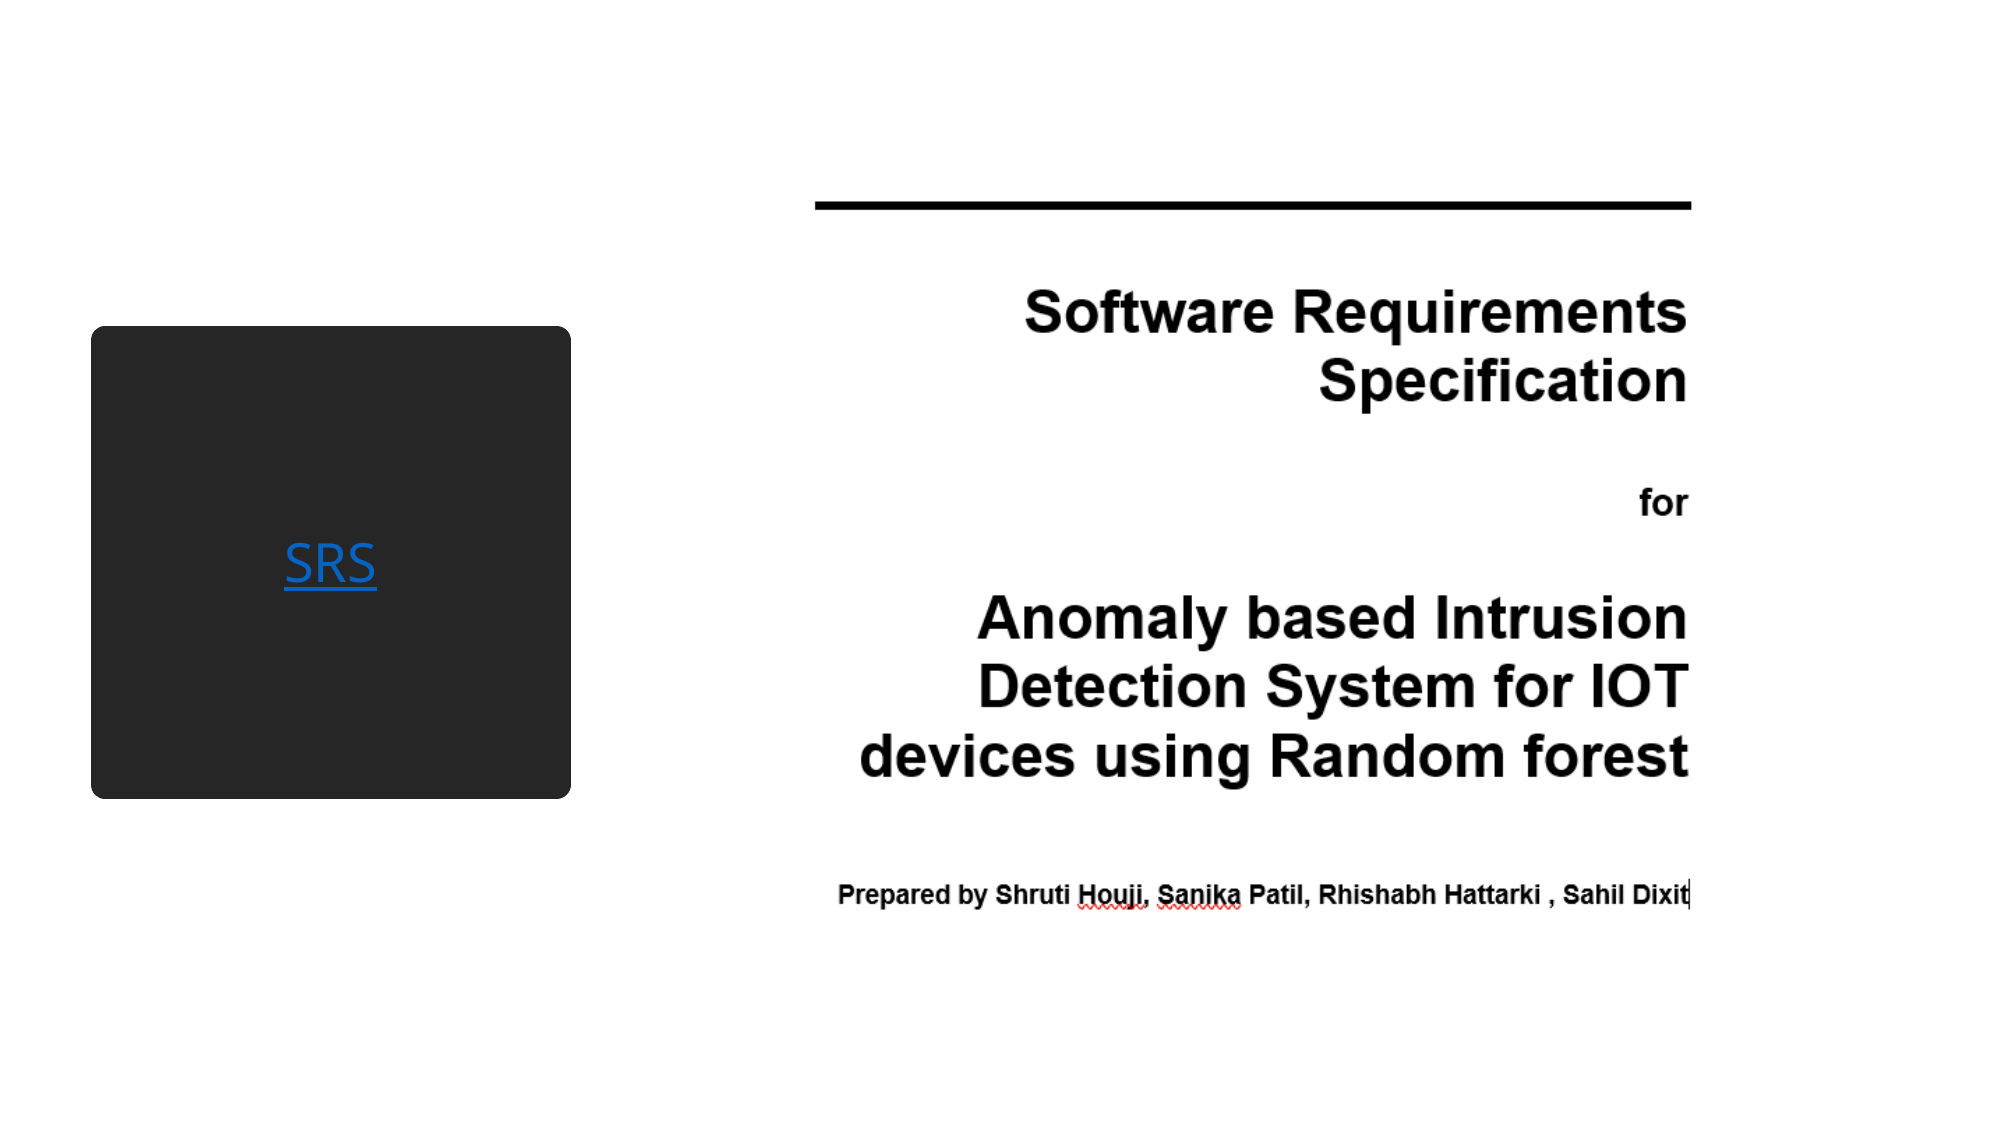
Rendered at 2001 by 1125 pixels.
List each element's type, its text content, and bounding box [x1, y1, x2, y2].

title SRS [105, 340, 557, 785]
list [719, 157, 1785, 967]
